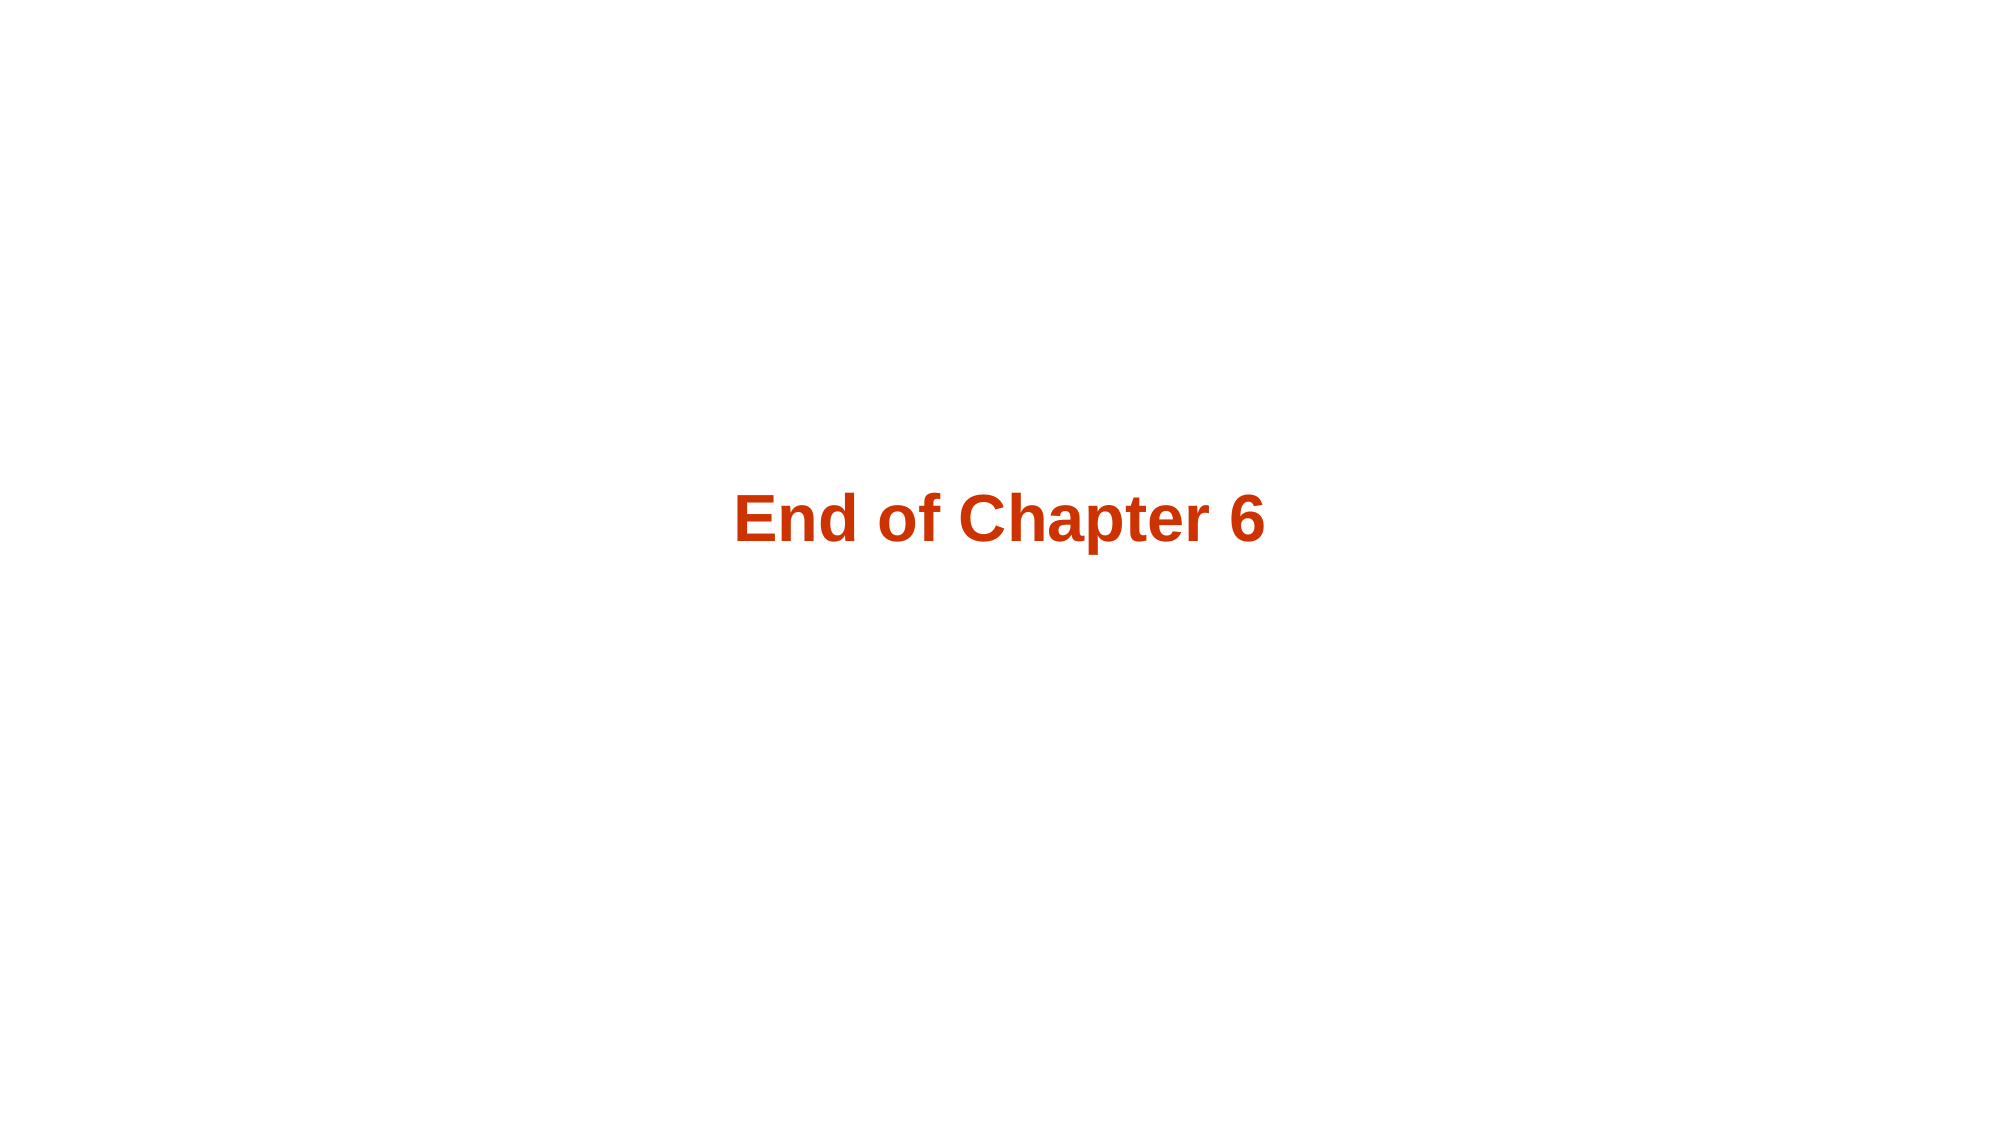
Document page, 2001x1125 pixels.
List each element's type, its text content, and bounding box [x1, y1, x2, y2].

title End of Chapter 6 [362, 374, 1638, 563]
